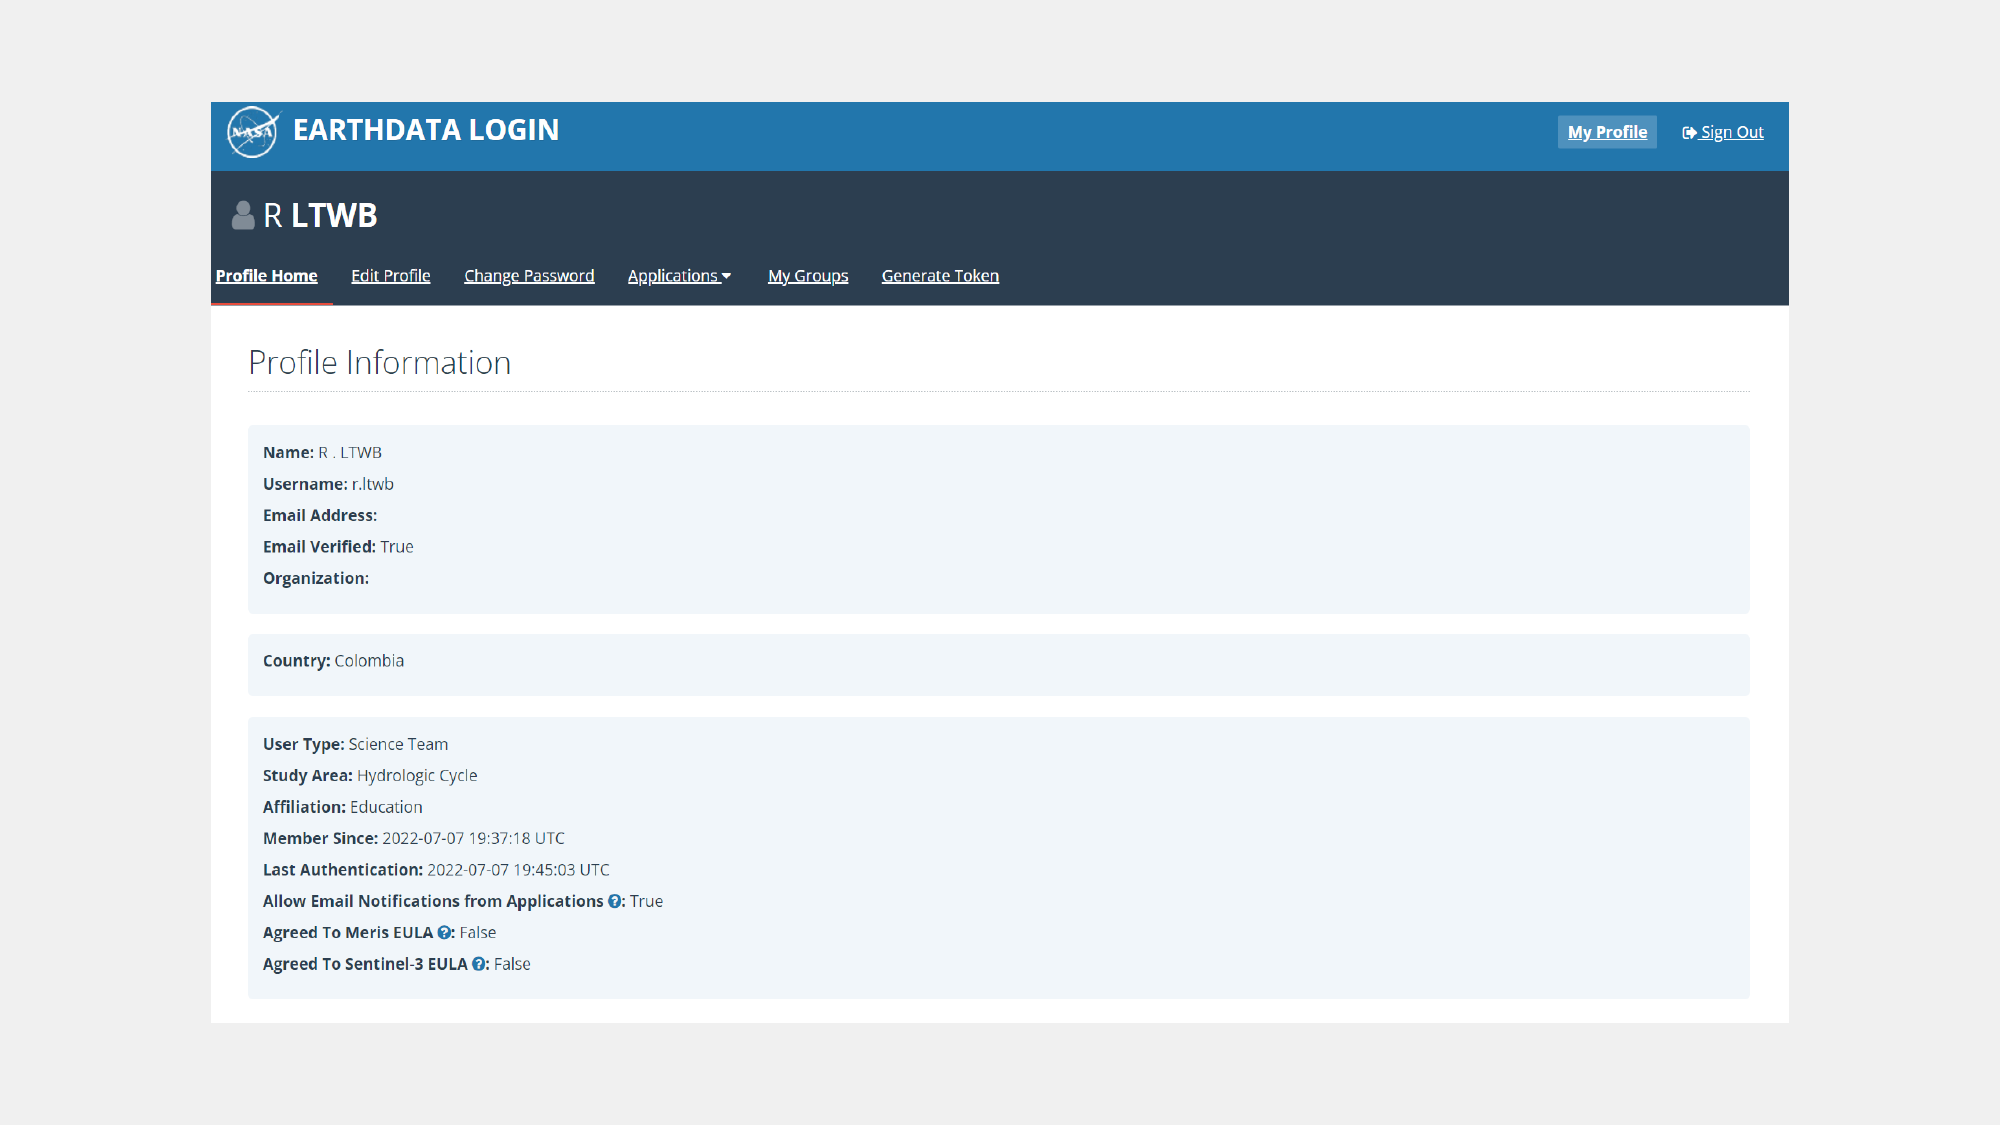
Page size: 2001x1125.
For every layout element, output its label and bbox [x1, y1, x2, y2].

text_box [210, 102, 1789, 1023]
